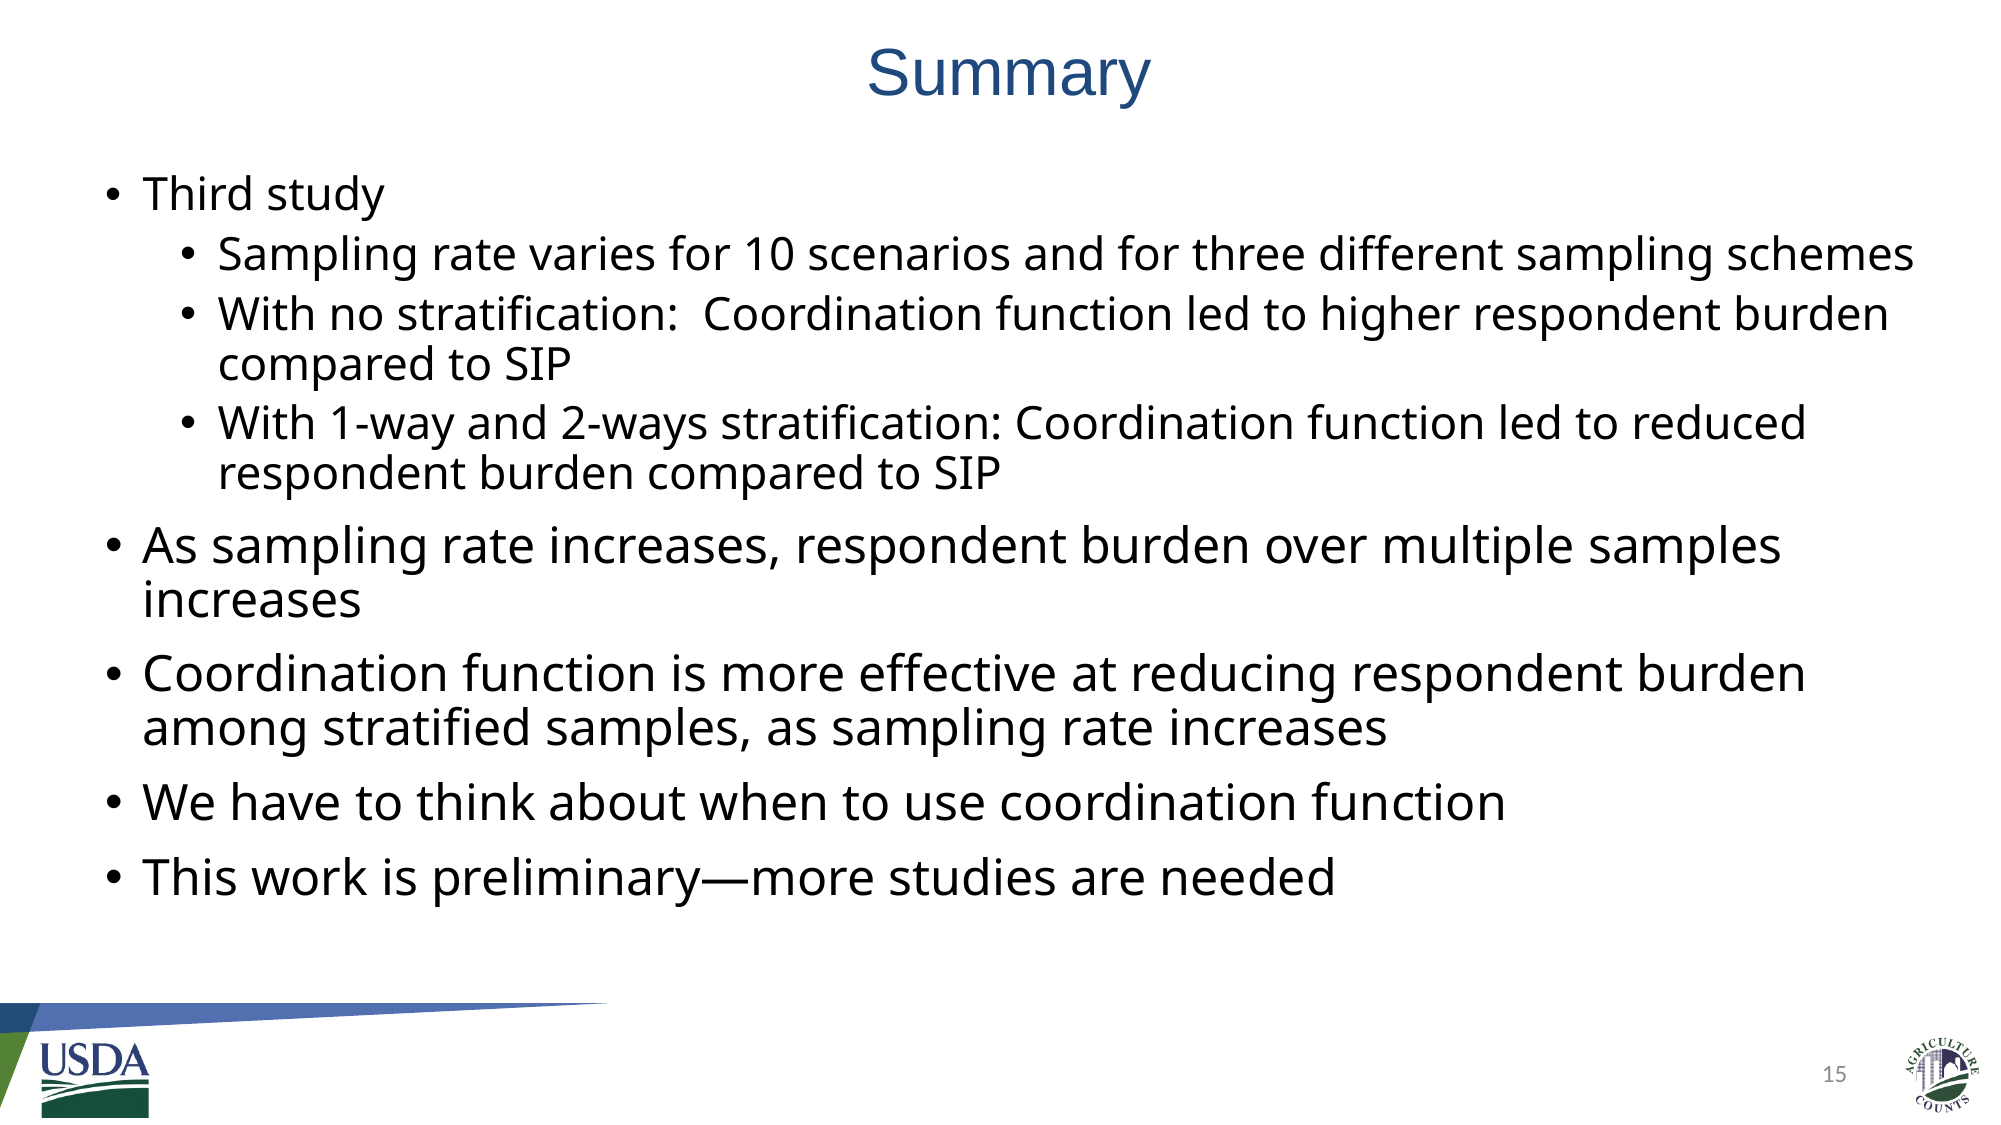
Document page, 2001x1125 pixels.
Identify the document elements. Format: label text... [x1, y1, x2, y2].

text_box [0, 1003, 1979, 1118]
title Summary [146, 0, 1872, 163]
list Third study Sampling rate varies for 10 scenarios and for three different sampling schemes With no stratification: Coordination function led to higher respondent burden compared to SIP With 1-way and 2-ways stratification: Coordination function led to reduced respondent burden compared to SIP As sampling rate increases, respondent burden over multiple samples increases Coordination function is more effective at reducing respondent burden among stratified samples, as sampling rate increases We have to think about when to use coordination function This work is preliminary—more studies are needed [90, 163, 1957, 880]
